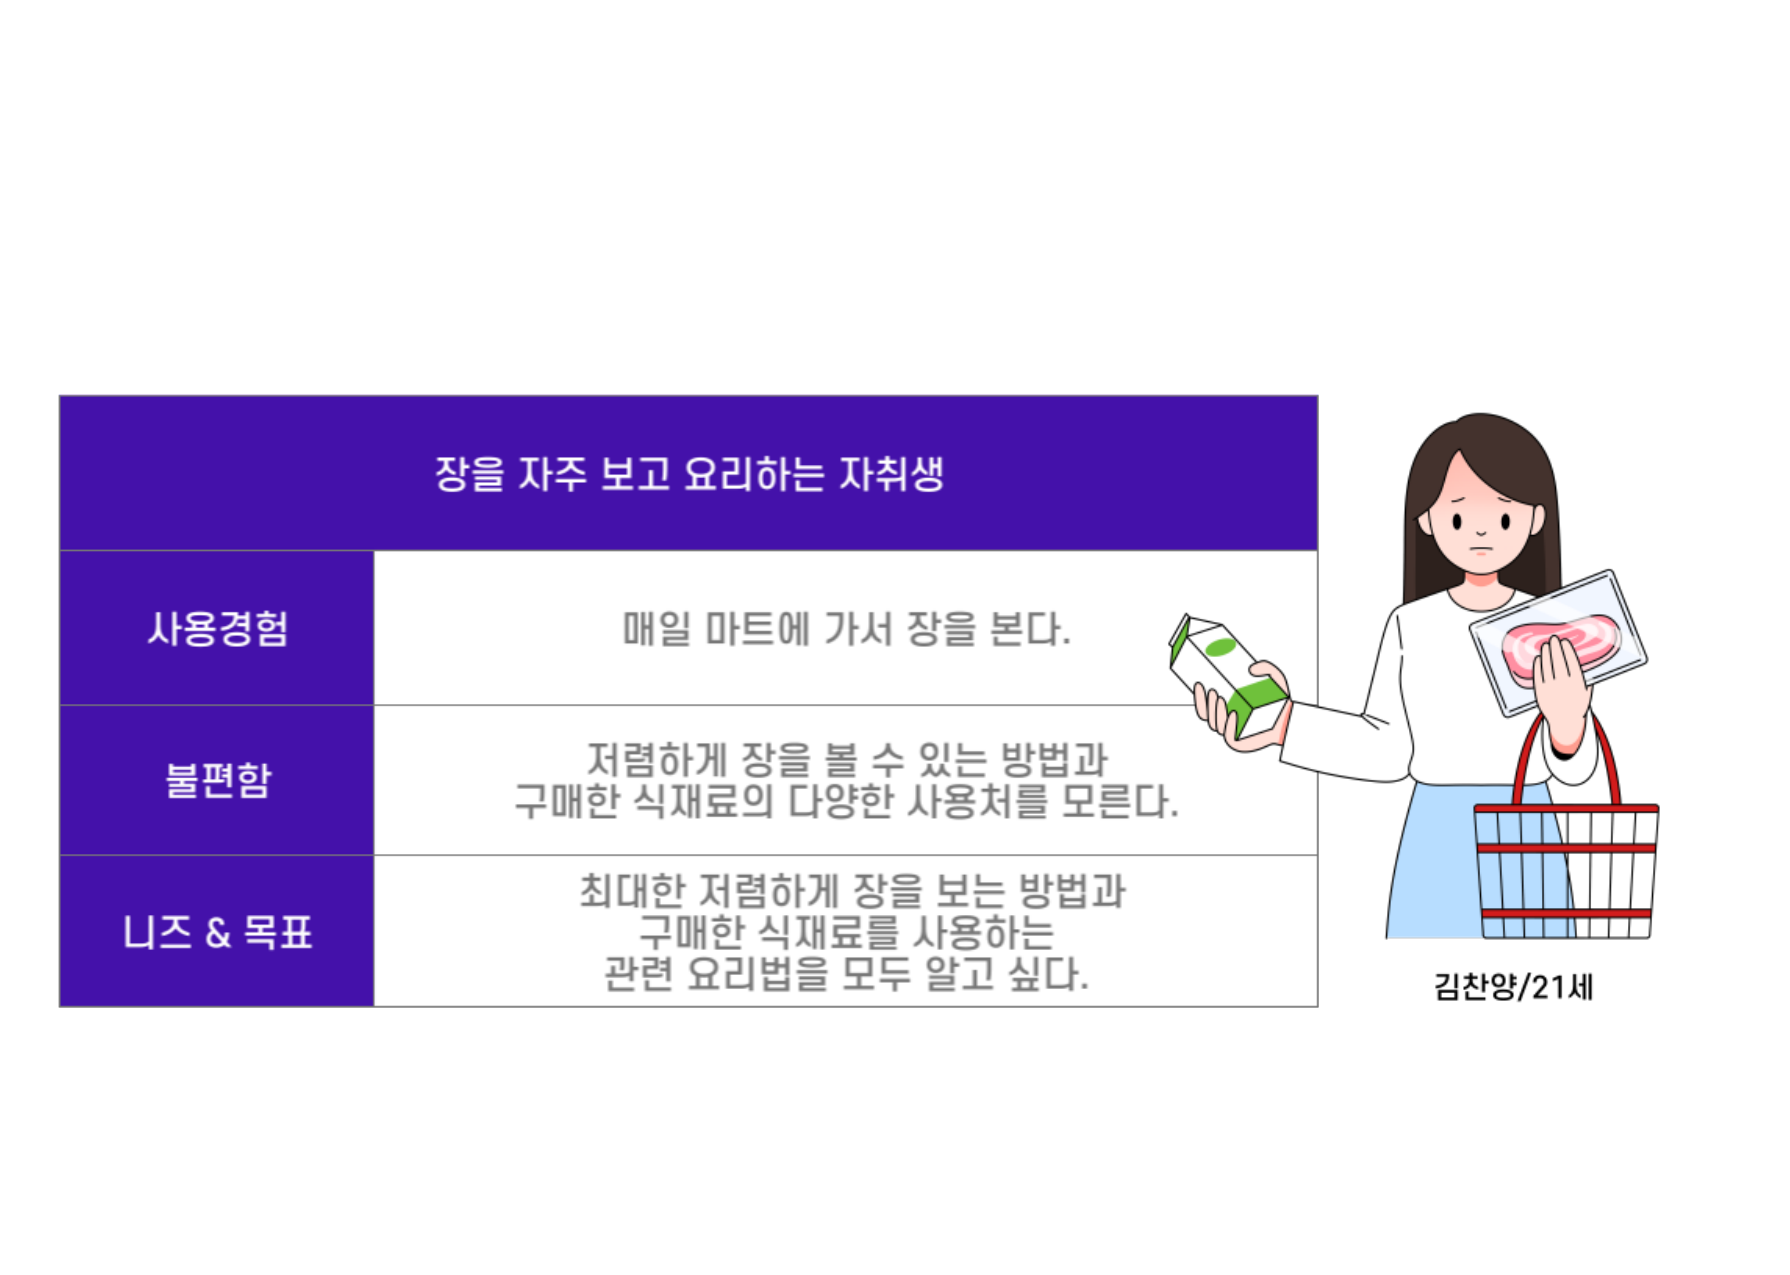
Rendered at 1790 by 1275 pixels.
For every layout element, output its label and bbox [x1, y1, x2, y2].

text_box [1164, 410, 1664, 943]
picture [0, 89, 1790, 1275]
